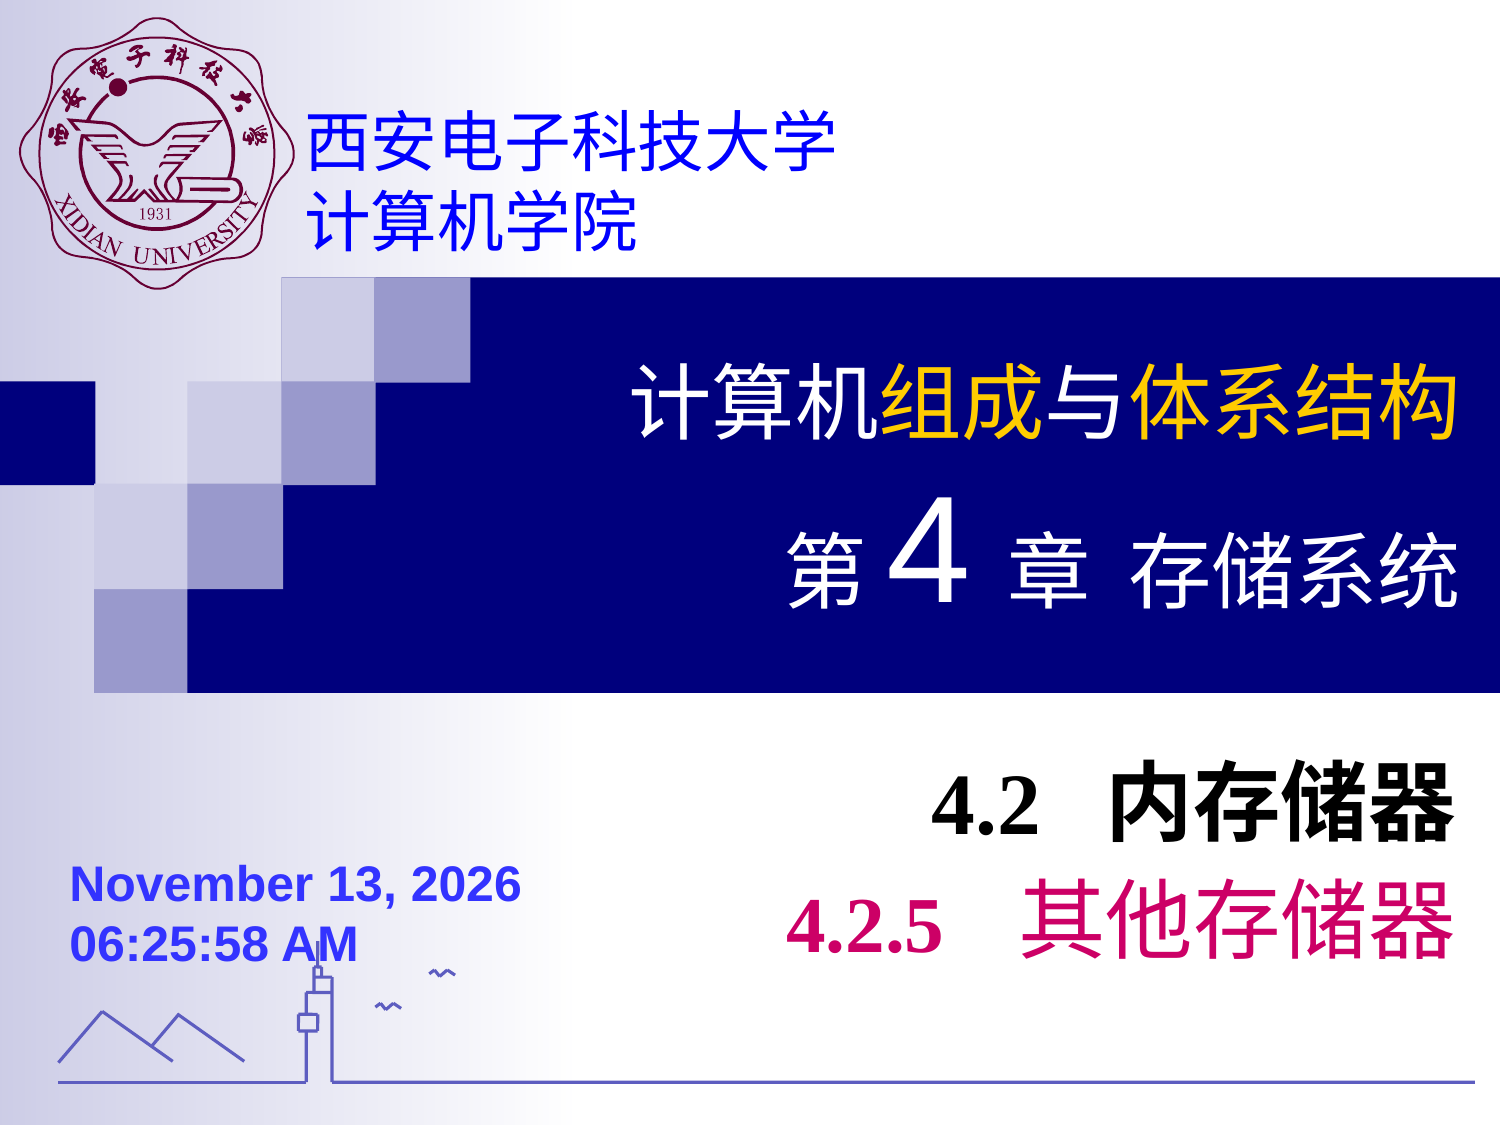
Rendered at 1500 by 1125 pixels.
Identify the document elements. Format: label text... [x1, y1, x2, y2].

text_box 4.2.5 其他存储器 [324, 857, 1471, 988]
subtitle 计算机组成与体系结构 第4章 存储系统 [64, 278, 1477, 705]
text_box 4.2 内存储器 [324, 739, 1471, 857]
